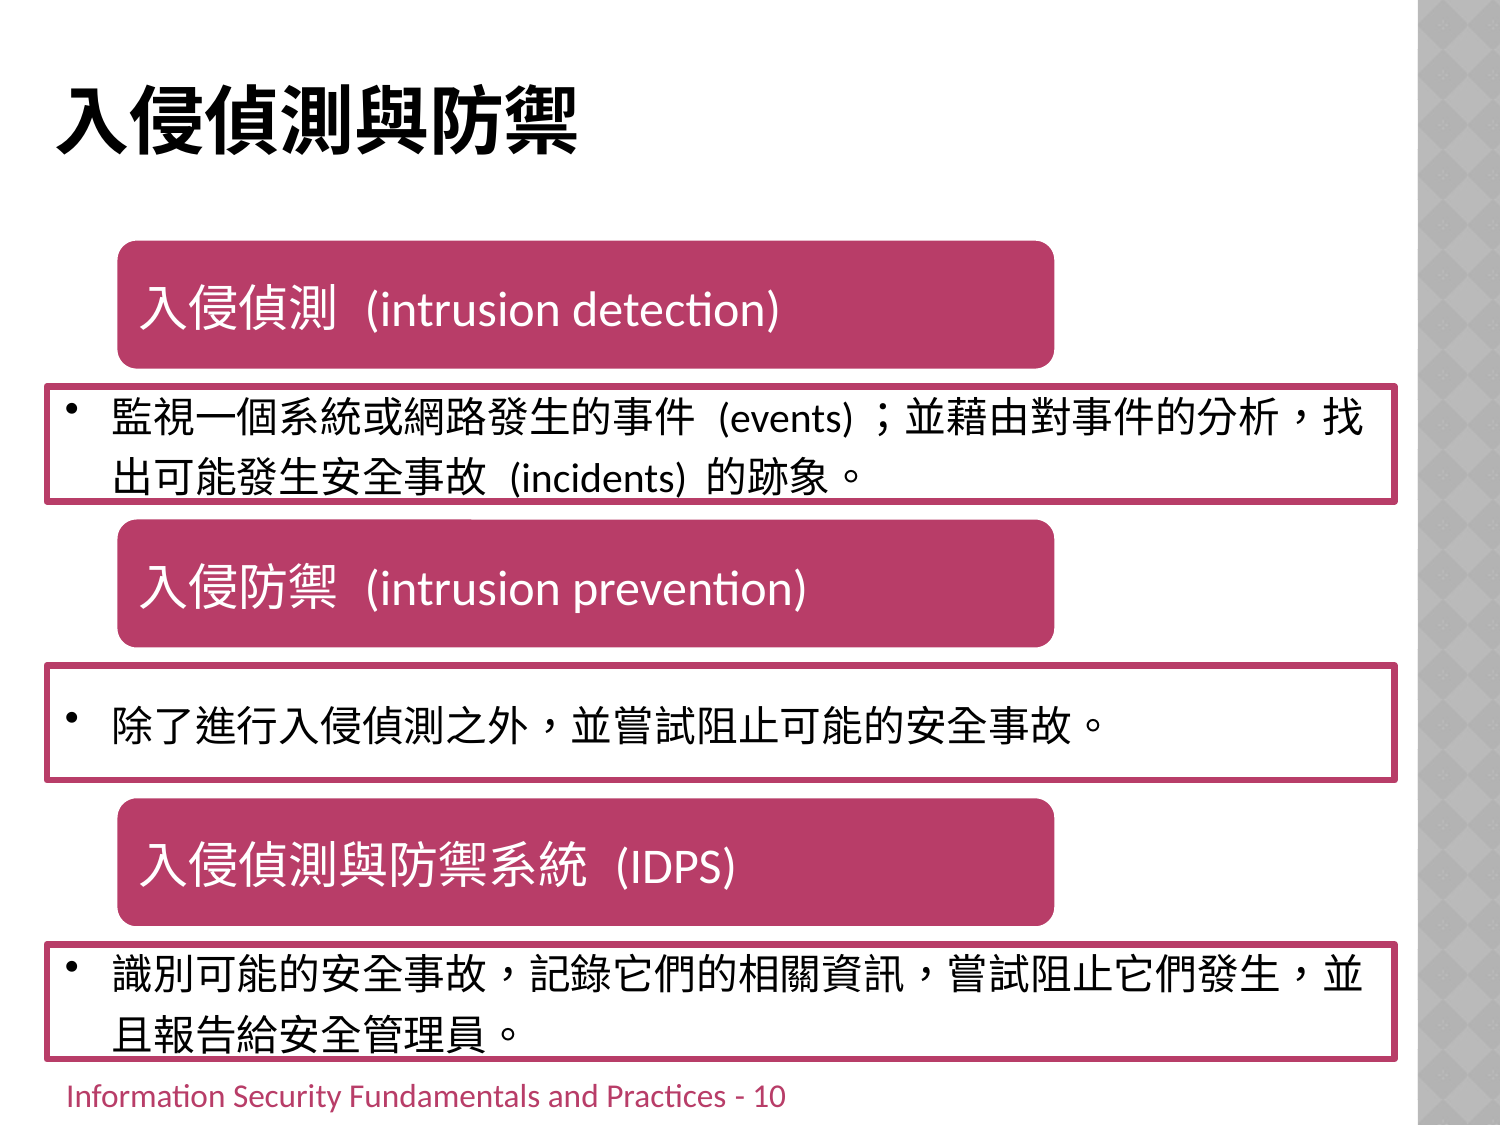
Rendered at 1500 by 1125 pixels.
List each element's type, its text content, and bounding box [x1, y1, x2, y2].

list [46, 222, 1395, 1060]
title 入侵偵測與防禦 [46, 52, 1395, 164]
